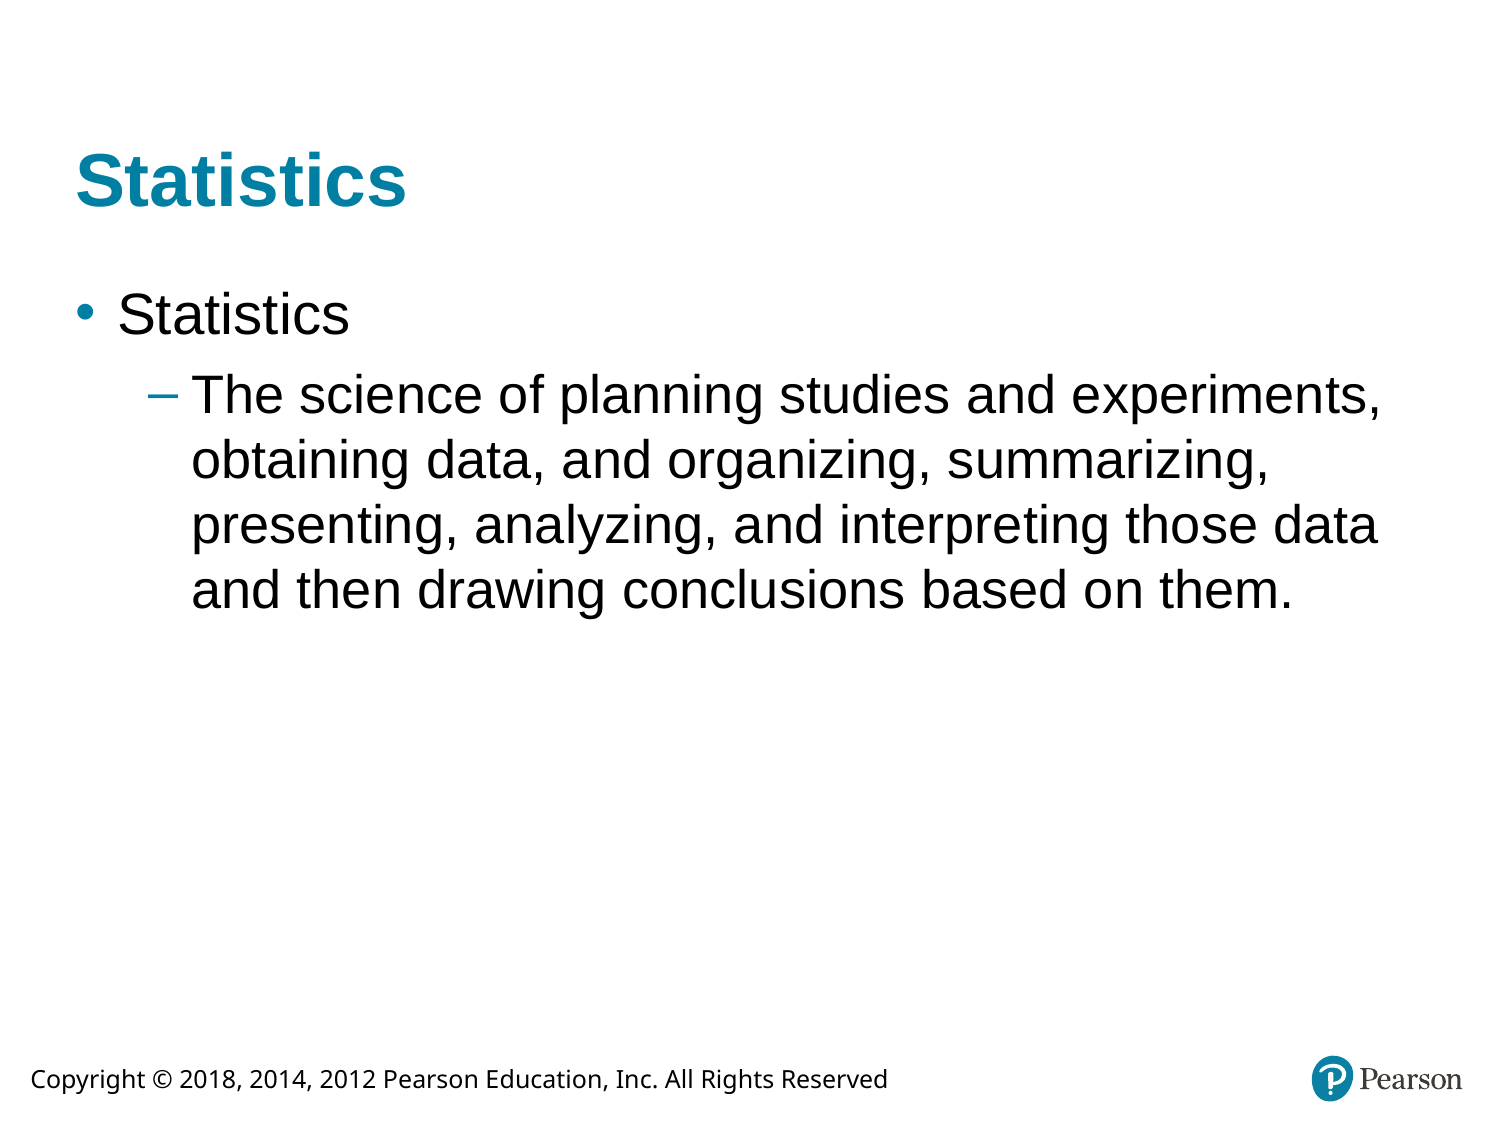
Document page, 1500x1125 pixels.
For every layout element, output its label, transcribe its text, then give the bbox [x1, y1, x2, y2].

list Statistics The science of planning studies and experiments, obtaining data, and organizing, summarizing, presenting, analyzing, and interpreting those data and then drawing conclusions based on them. [75, 262, 1425, 1005]
title Statistics [75, 41, 1425, 222]
